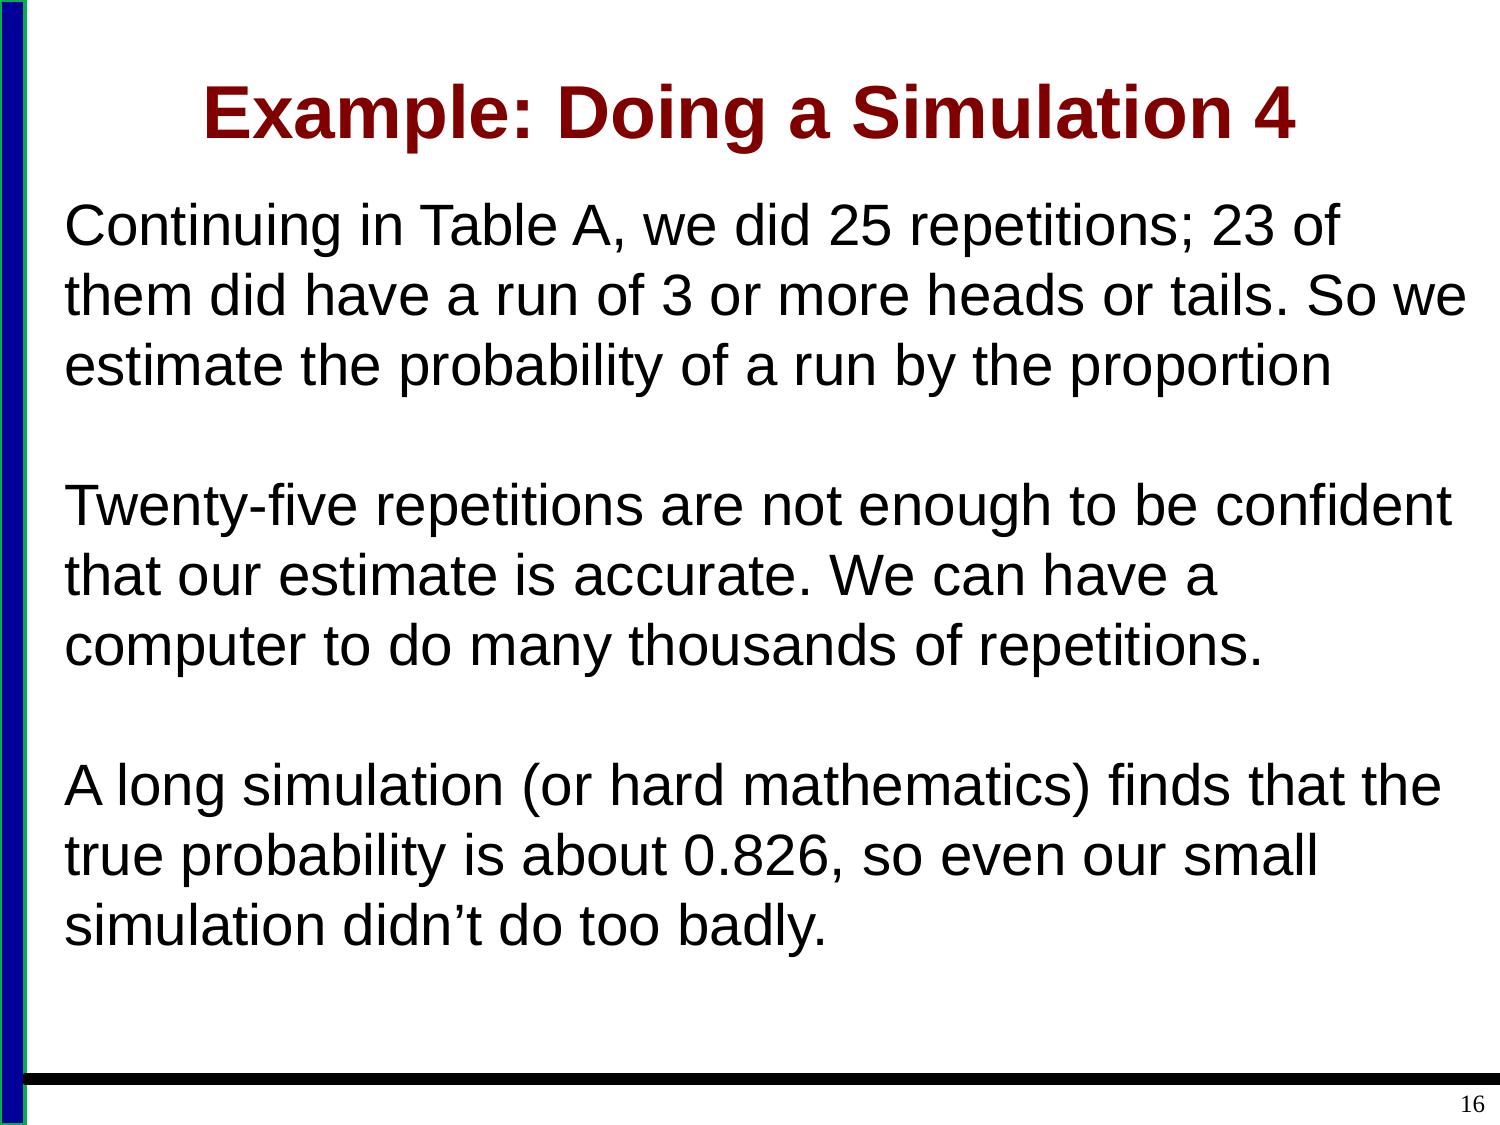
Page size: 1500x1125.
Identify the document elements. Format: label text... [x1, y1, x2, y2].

title Example: Doing a Simulation 4 [74, 59, 1426, 248]
